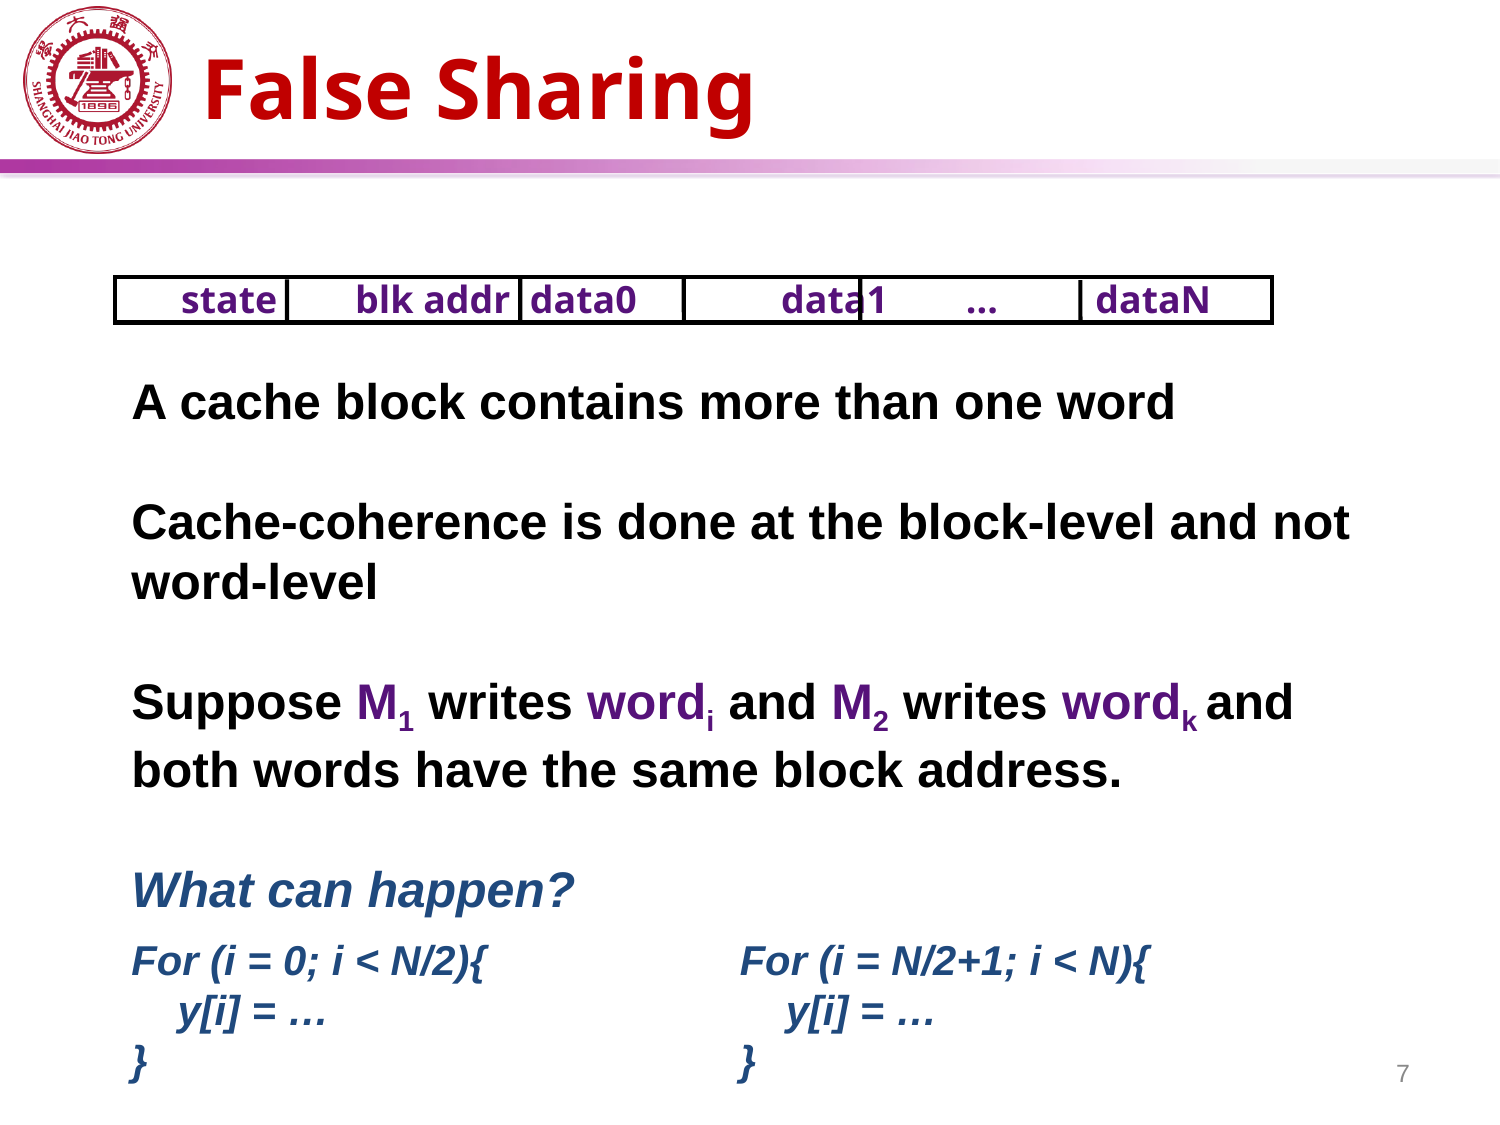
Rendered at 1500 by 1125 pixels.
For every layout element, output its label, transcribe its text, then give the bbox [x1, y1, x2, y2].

picture [0, 6, 1500, 179]
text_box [114, 268, 1276, 330]
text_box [116, 926, 1209, 1094]
text_box A cache block contains more than one word Cache-coherence is done at the block-level and not word-level Suppose M1 writes wordi and M2 writes wordk and both words have the same block address. What can happen? [116, 361, 1413, 925]
slide_number 7 [1074, 1042, 1425, 1103]
title False Sharing [186, 0, 1472, 172]
